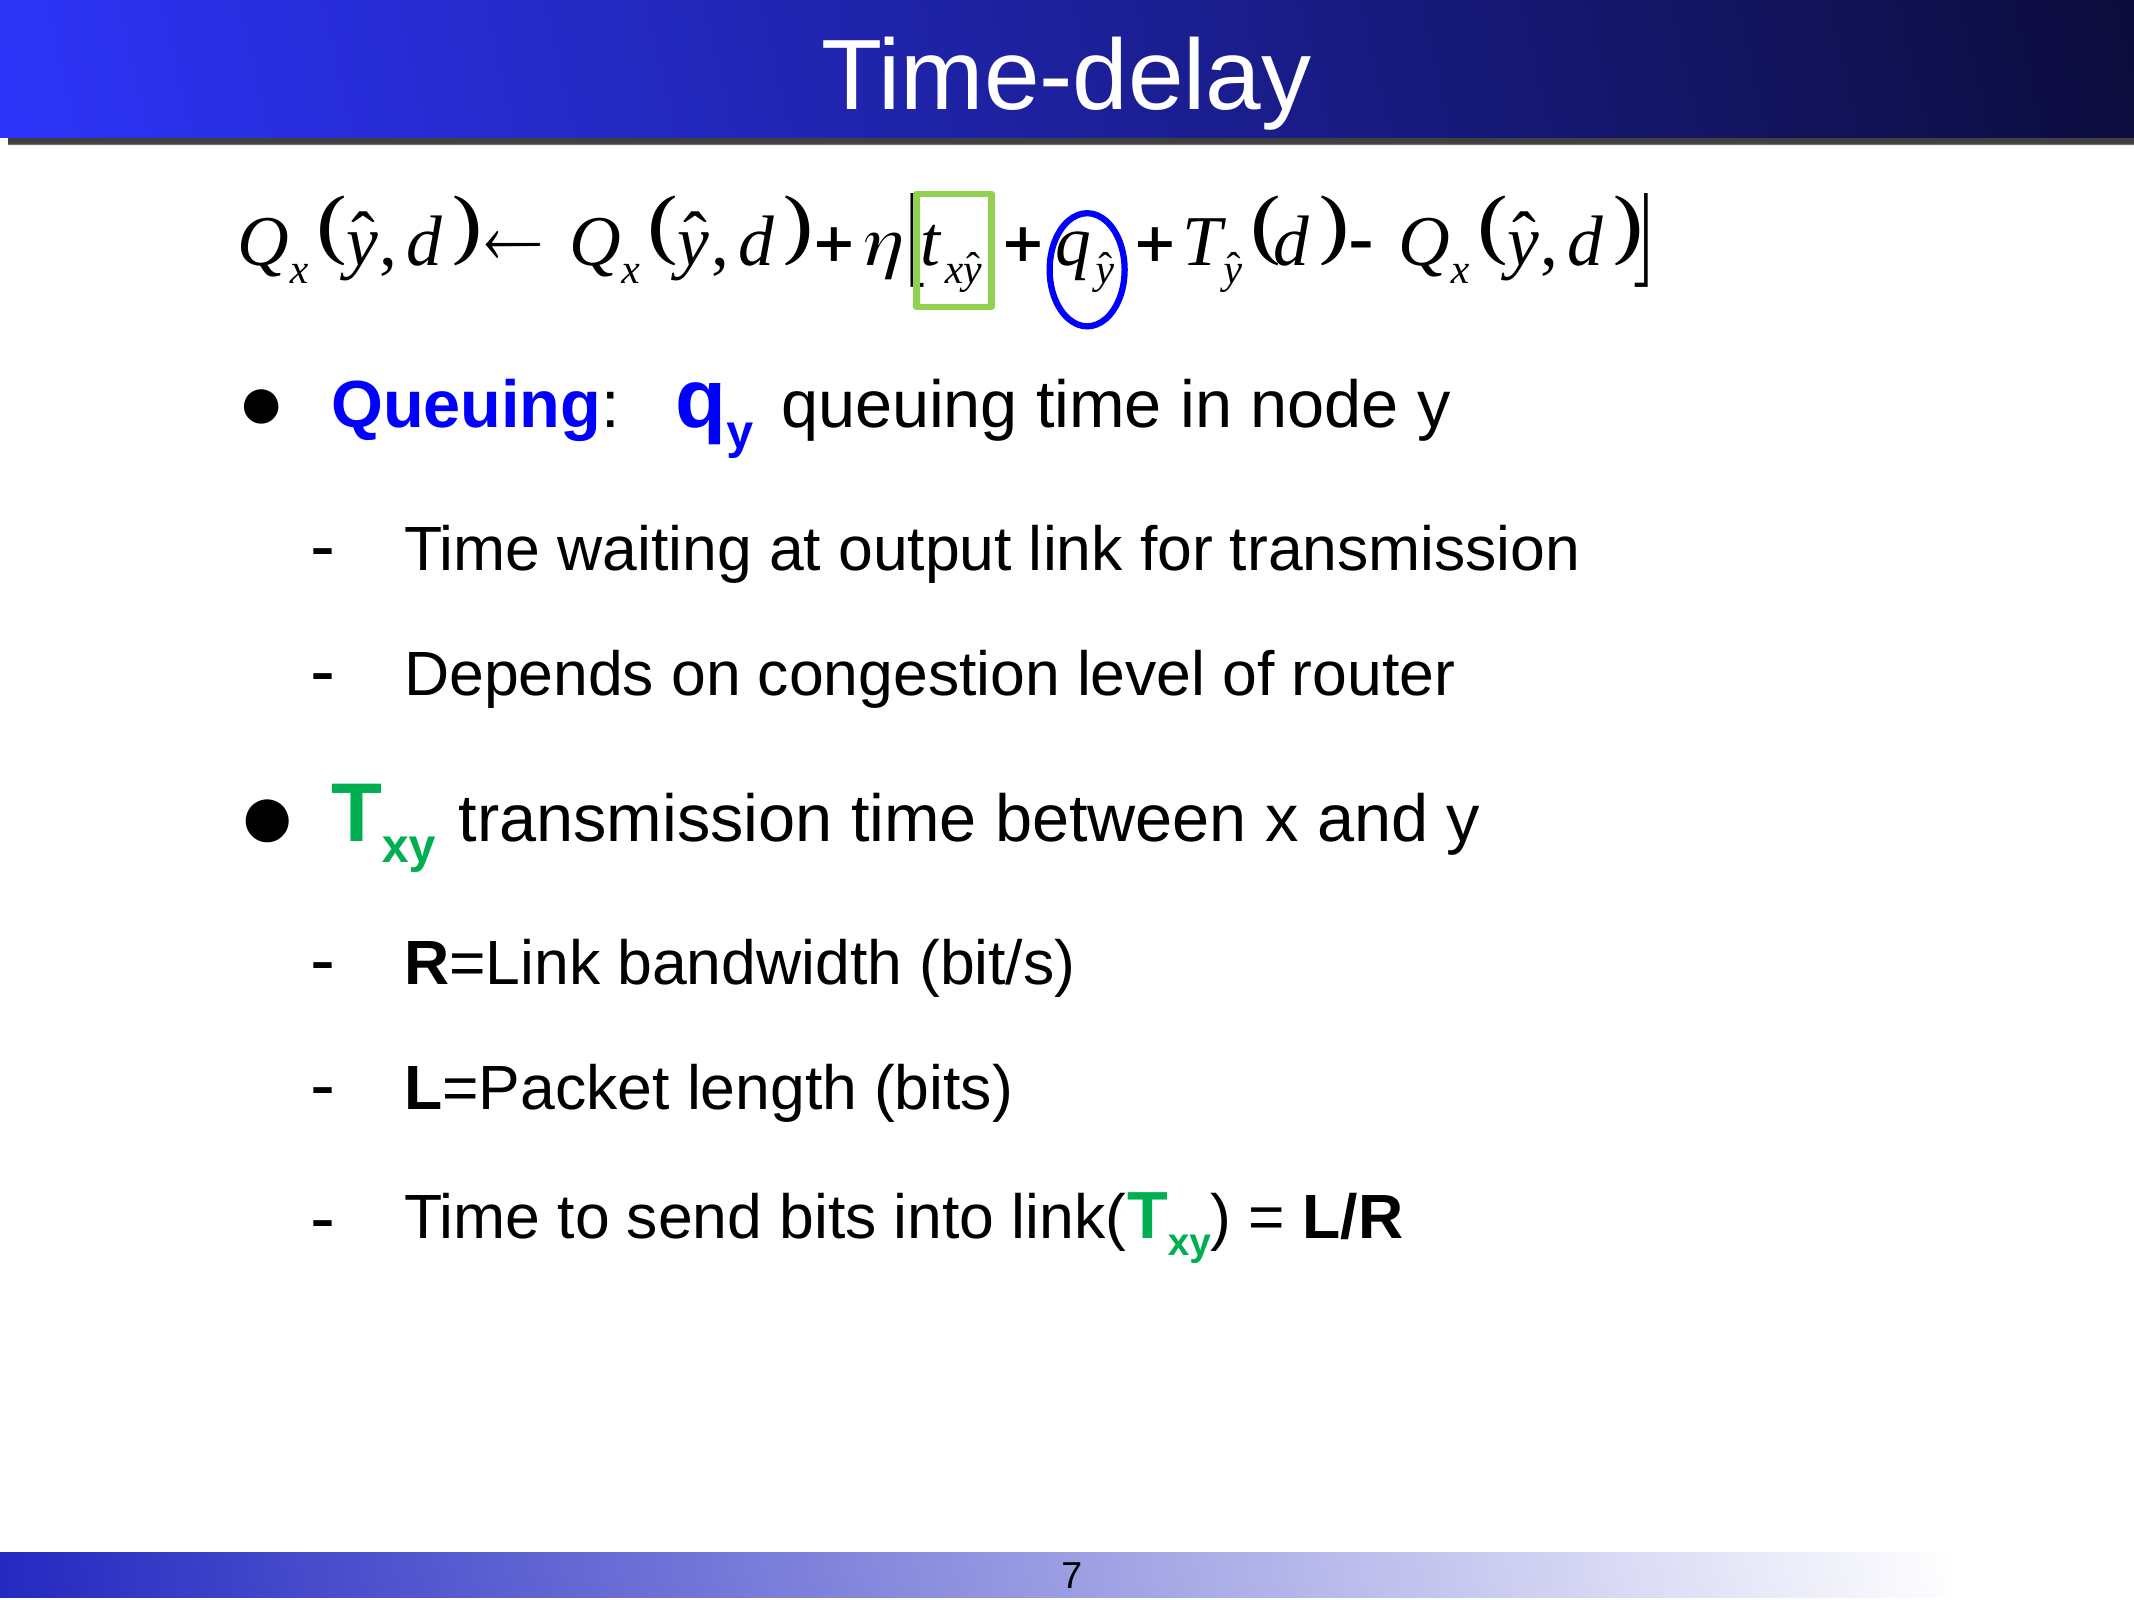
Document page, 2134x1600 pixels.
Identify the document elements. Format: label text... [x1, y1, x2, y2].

list Queuing: qy queuing time in node y Time waiting at output link for transmission Depends on congestion level of router Txy transmission time between x and y R=Link bandwidth (bit/s) L=Packet length (bits) Time to send bits into link(Txy) = L/R [184, 399, 1903, 1338]
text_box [228, 193, 1660, 308]
title Time-delay [207, 0, 1926, 141]
text_box [1065, 316, 1109, 327]
slide_number 7 [1043, 1543, 1101, 1600]
